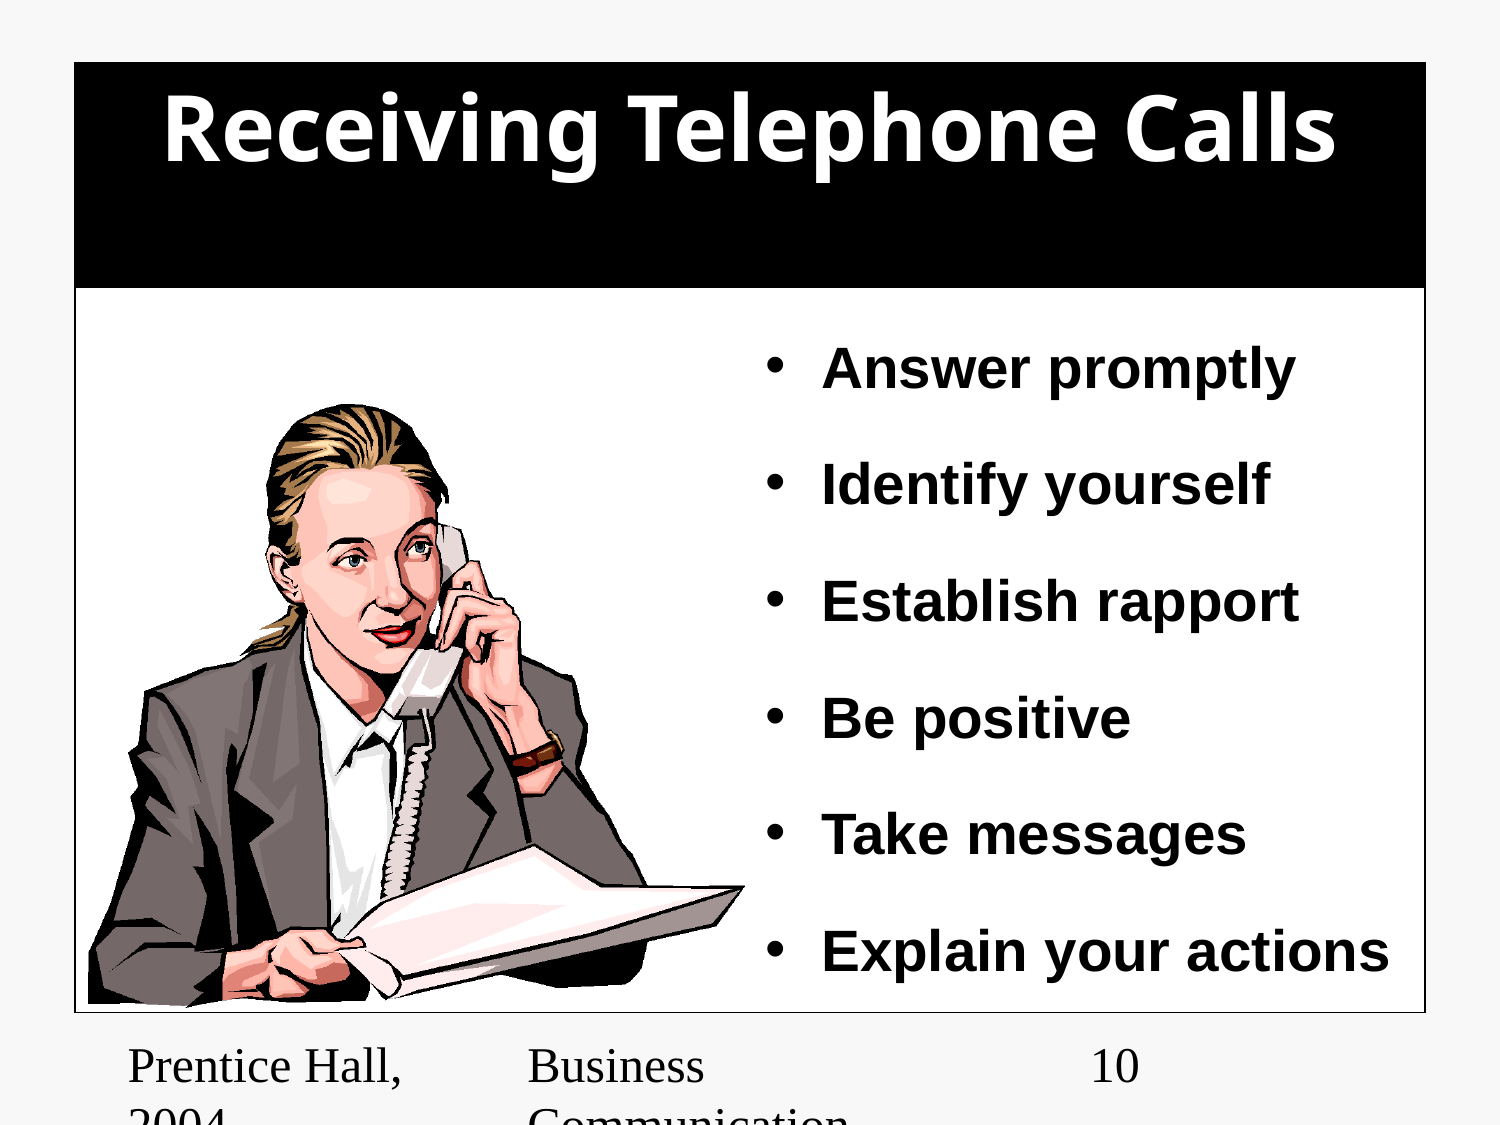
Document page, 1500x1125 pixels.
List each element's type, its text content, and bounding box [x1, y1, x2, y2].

footer Business Communication Essentials [512, 1025, 988, 1100]
text_box [74, 287, 750, 1013]
picture [87, 399, 751, 1013]
list Answer promptly Identify yourself Establish rapport Be positive Take messages Explain your actions [750, 287, 1425, 963]
slide_number Prentice Hall, 2004 [112, 1025, 425, 1100]
slide_number ‹#› [1074, 1025, 1388, 1100]
text_box [754, 963, 1425, 1013]
title Receiving Telephone Calls [75, 62, 1425, 288]
